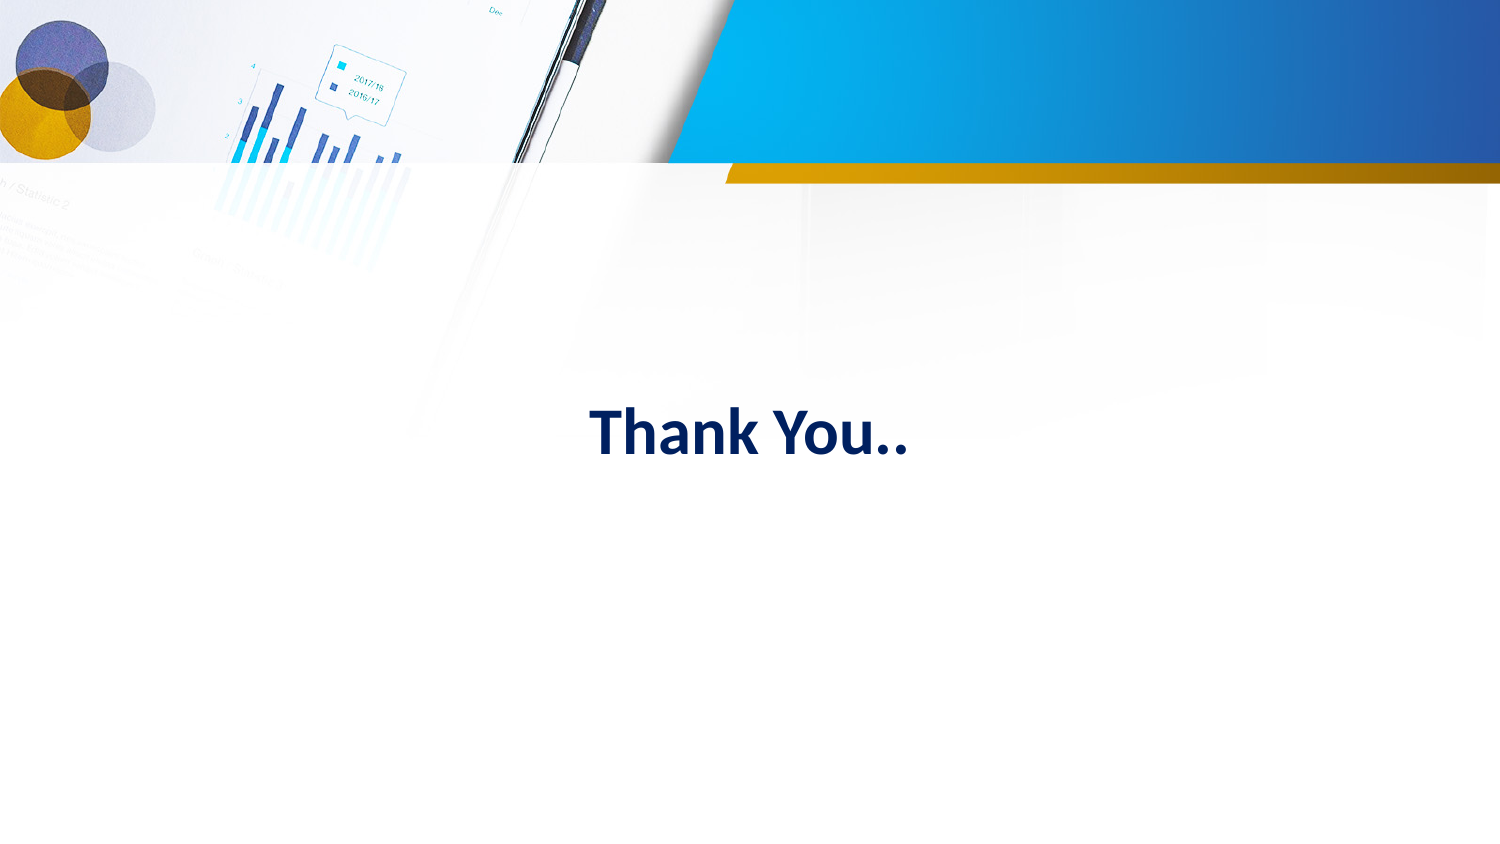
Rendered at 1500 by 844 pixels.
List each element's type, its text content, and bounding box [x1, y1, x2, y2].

list Thank You.. [418, 396, 1082, 476]
picture [0, 0, 1500, 844]
